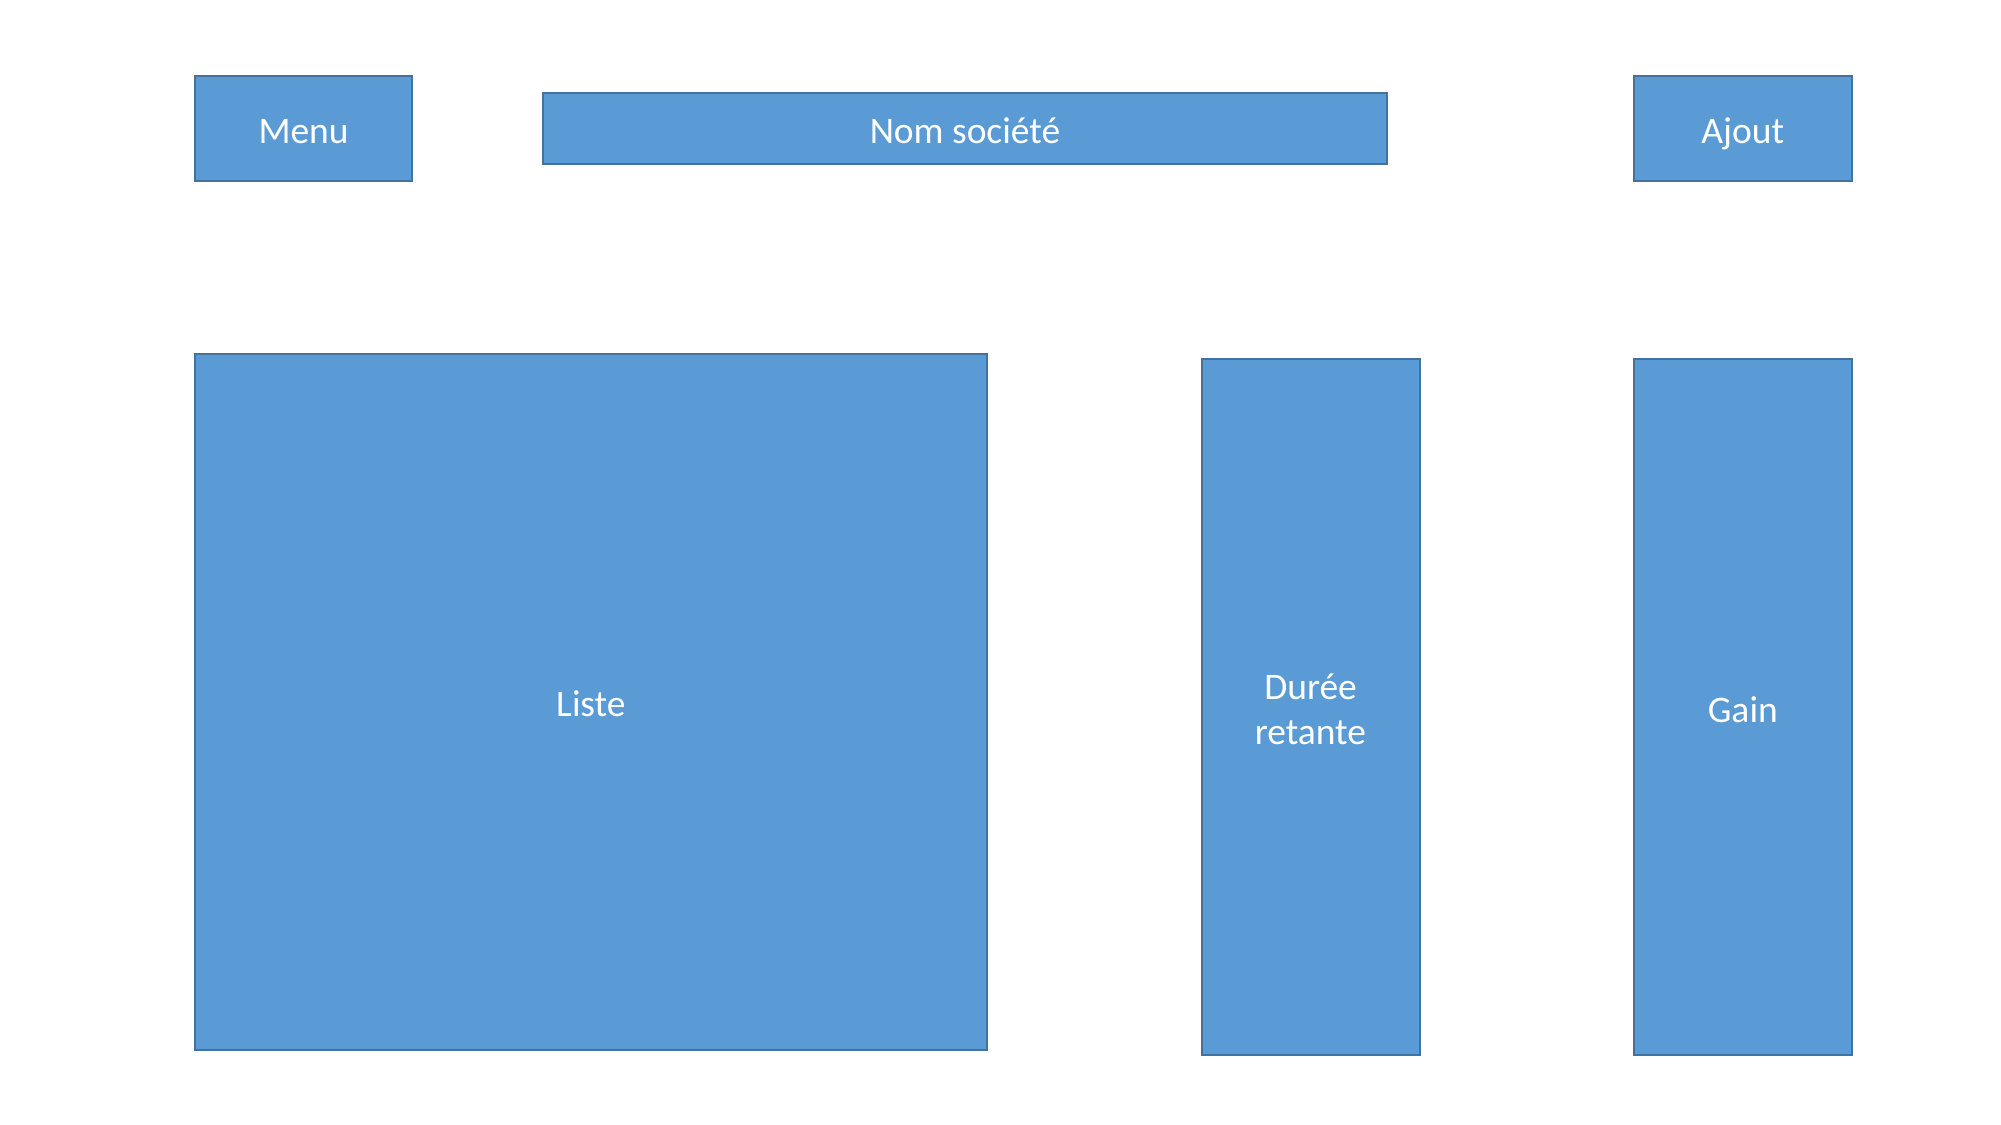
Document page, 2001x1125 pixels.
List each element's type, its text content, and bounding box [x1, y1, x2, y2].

text_box Gain [1633, 358, 1853, 1056]
text_box Ajout [1633, 75, 1853, 182]
text_box Menu [194, 75, 413, 182]
text_box Nom société [542, 92, 1388, 165]
text_box Liste [194, 353, 988, 1051]
text_box Durée retante [1201, 358, 1421, 1056]
